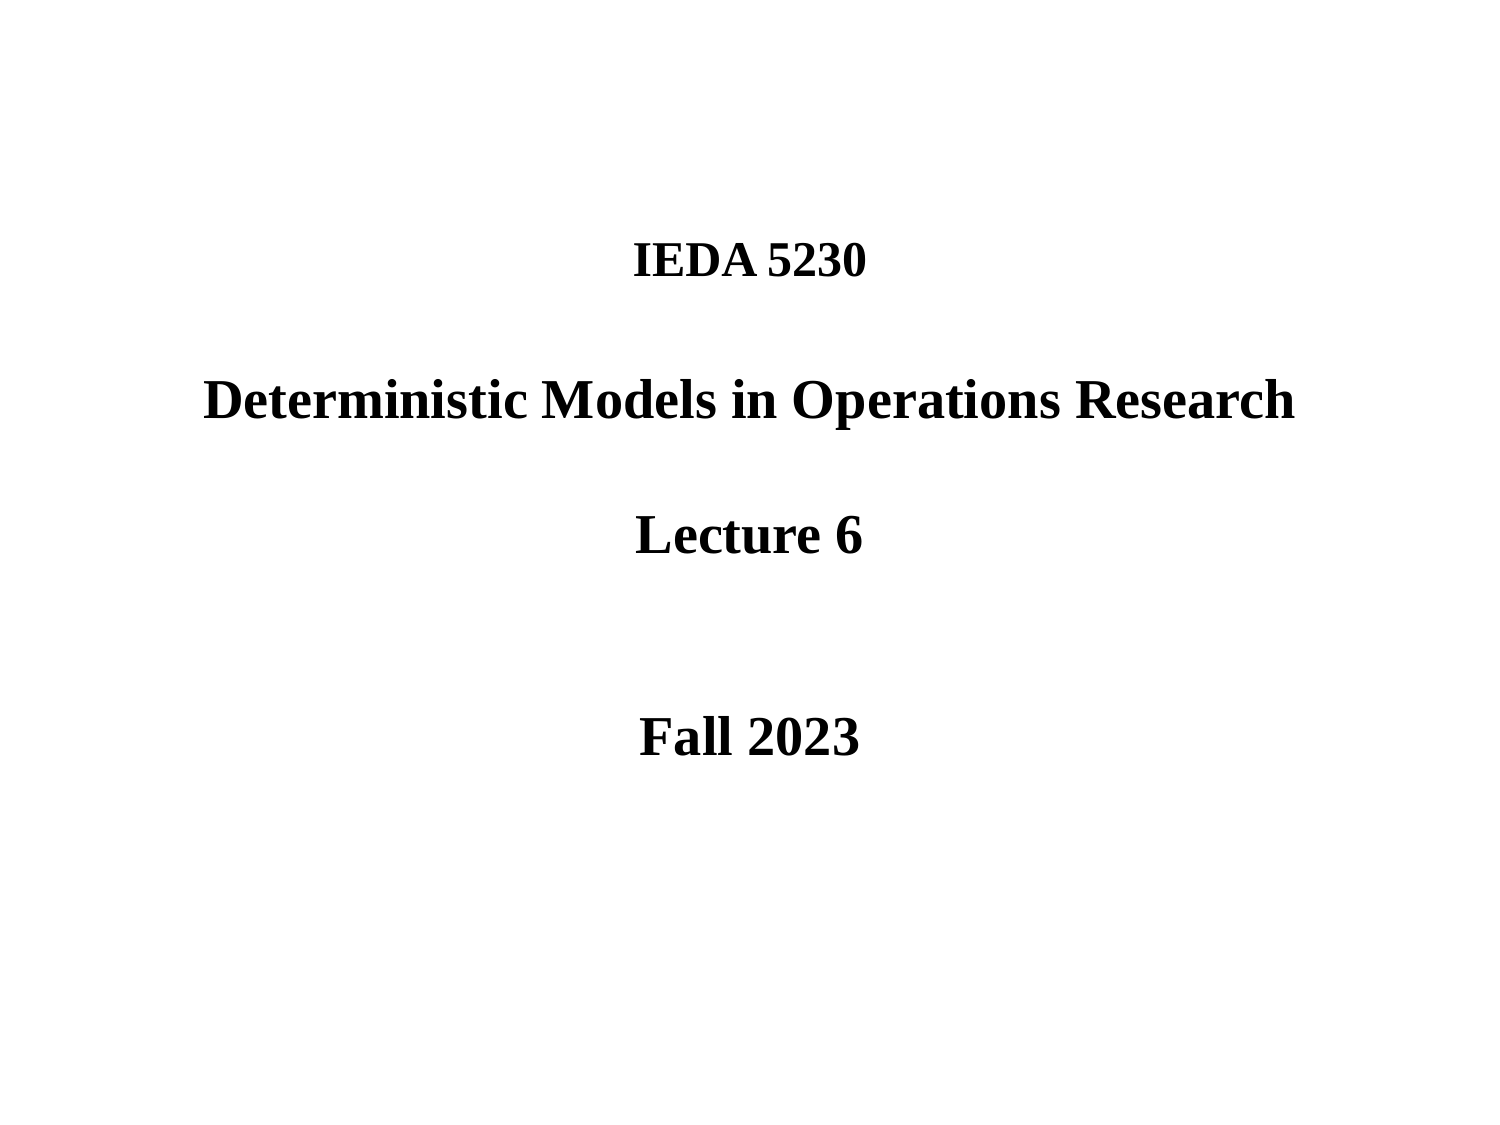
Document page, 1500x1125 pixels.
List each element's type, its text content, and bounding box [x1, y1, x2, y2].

title IEDA 5230 Deterministic Models in Operations Research Lecture 6 Fall 2023 [159, 281, 1341, 713]
